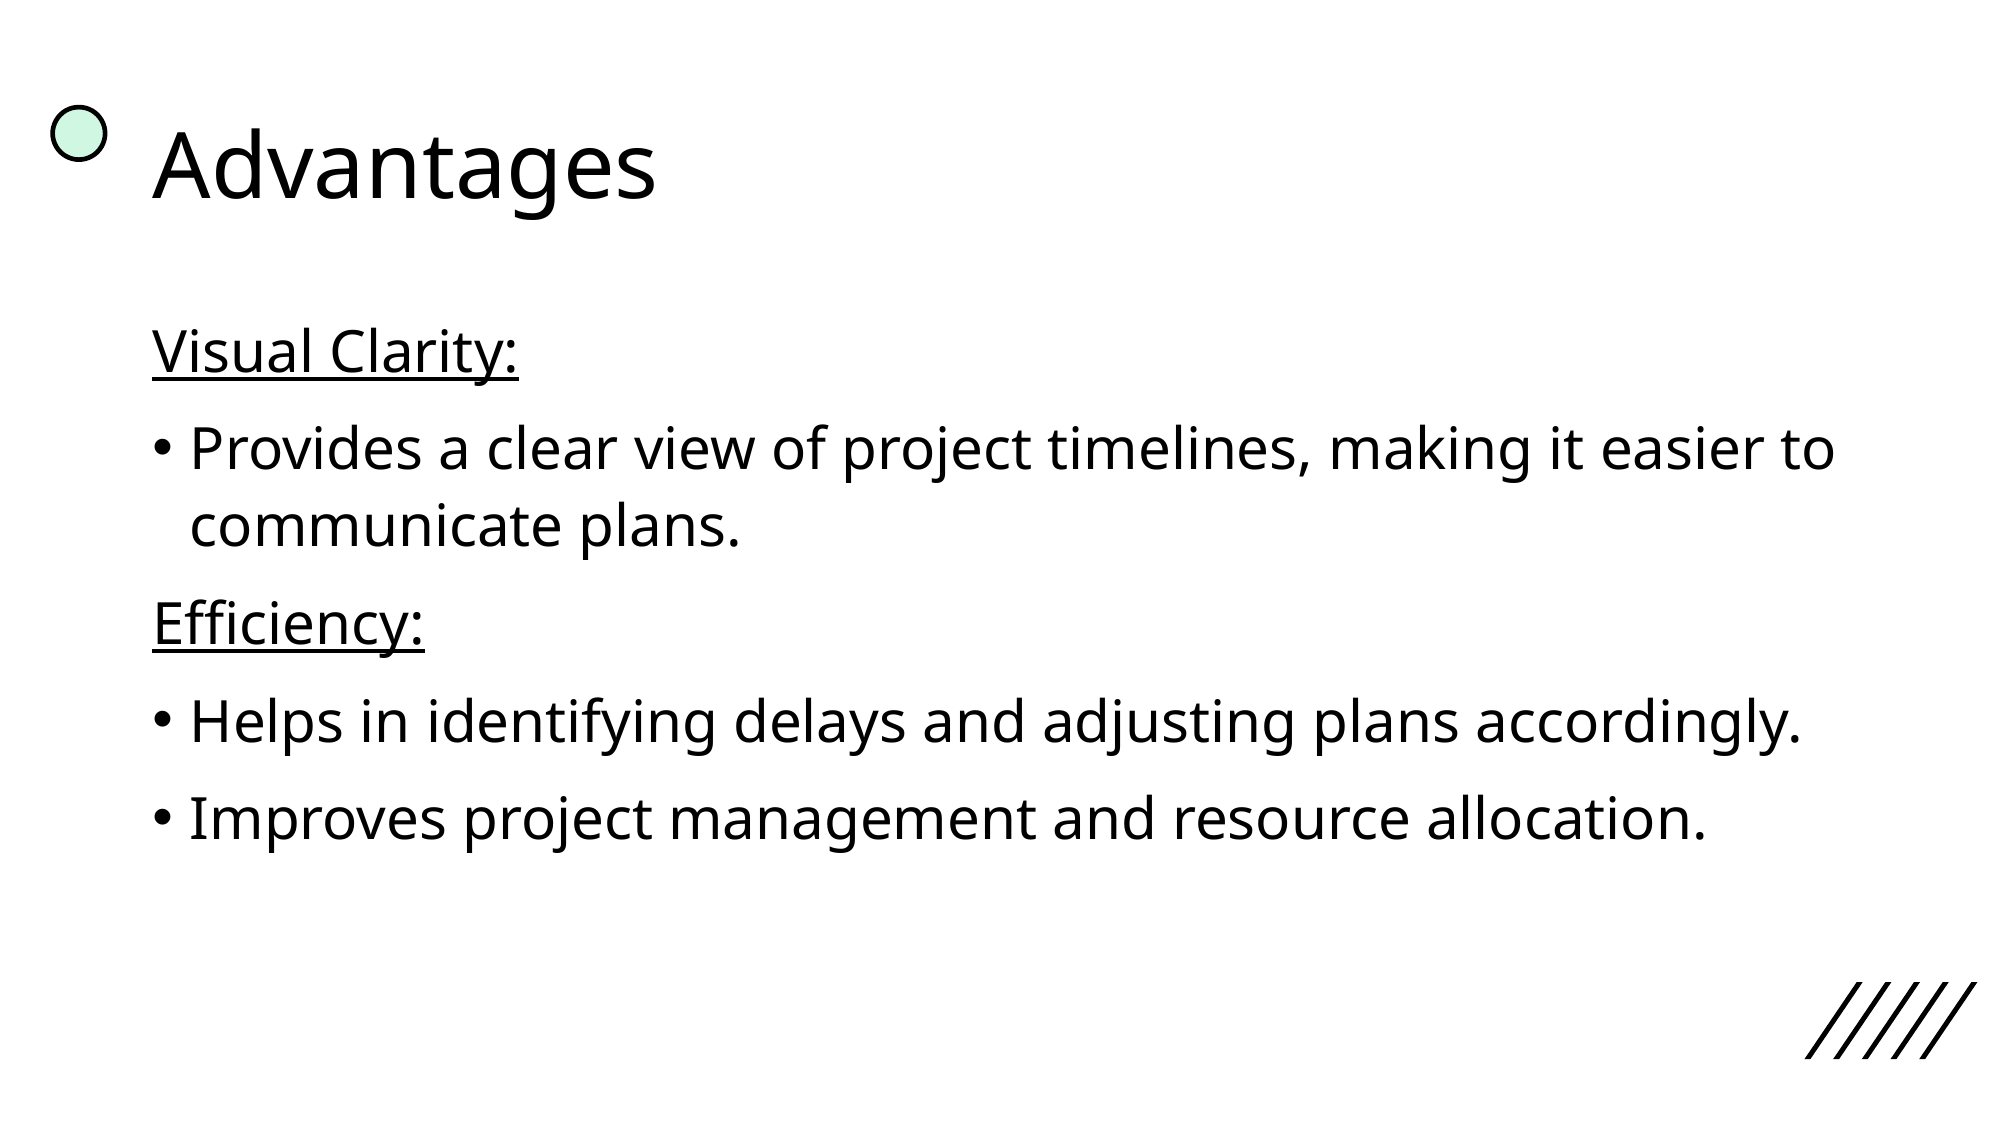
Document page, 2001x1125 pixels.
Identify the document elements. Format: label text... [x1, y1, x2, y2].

list Visual Clarity: Provides a clear view of project timelines, making it easier to communicate plans. Efficiency: Helps in identifying delays and adjusting plans accordingly. Improves project management and resource allocation. [137, 299, 1863, 1014]
title Advantages [137, 59, 1863, 278]
